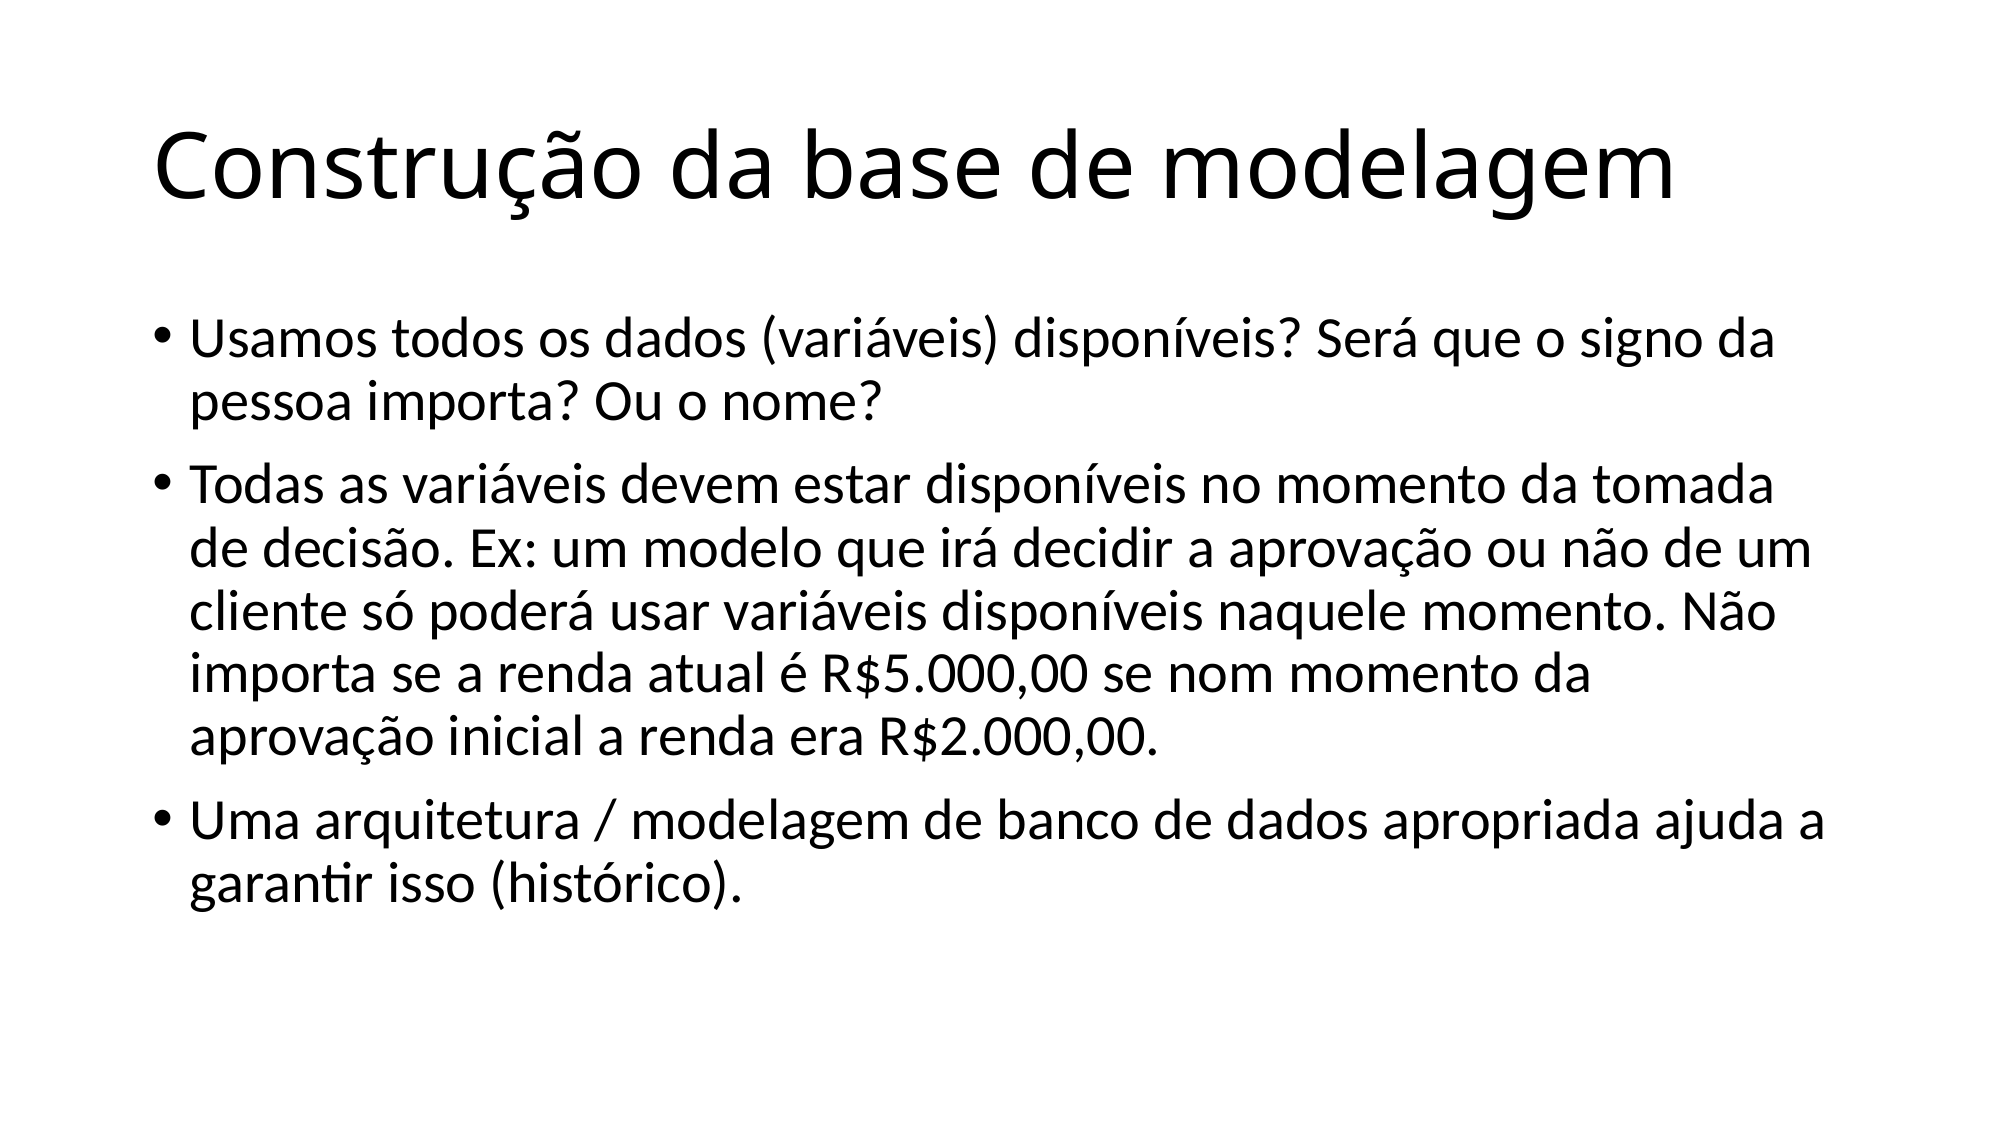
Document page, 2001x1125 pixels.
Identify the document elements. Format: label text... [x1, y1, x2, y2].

title Construção da base de modelagem [137, 59, 1863, 278]
list Usamos todos os dados (variáveis) disponíveis? Será que o signo da pessoa importa? Ou o nome? Todas as variáveis devem estar disponíveis no momento da tomada de decisão. Ex: um modelo que irá decidir a aprovação ou não de um cliente só poderá usar variáveis disponíveis naquele momento. Não importa se a renda atual é R$5.000,00 se nom momento da aprovação inicial a renda era R$2.000,00. Uma arquitetura / modelagem de banco de dados apropriada ajuda a garantir isso (histórico). [137, 299, 1863, 1014]
